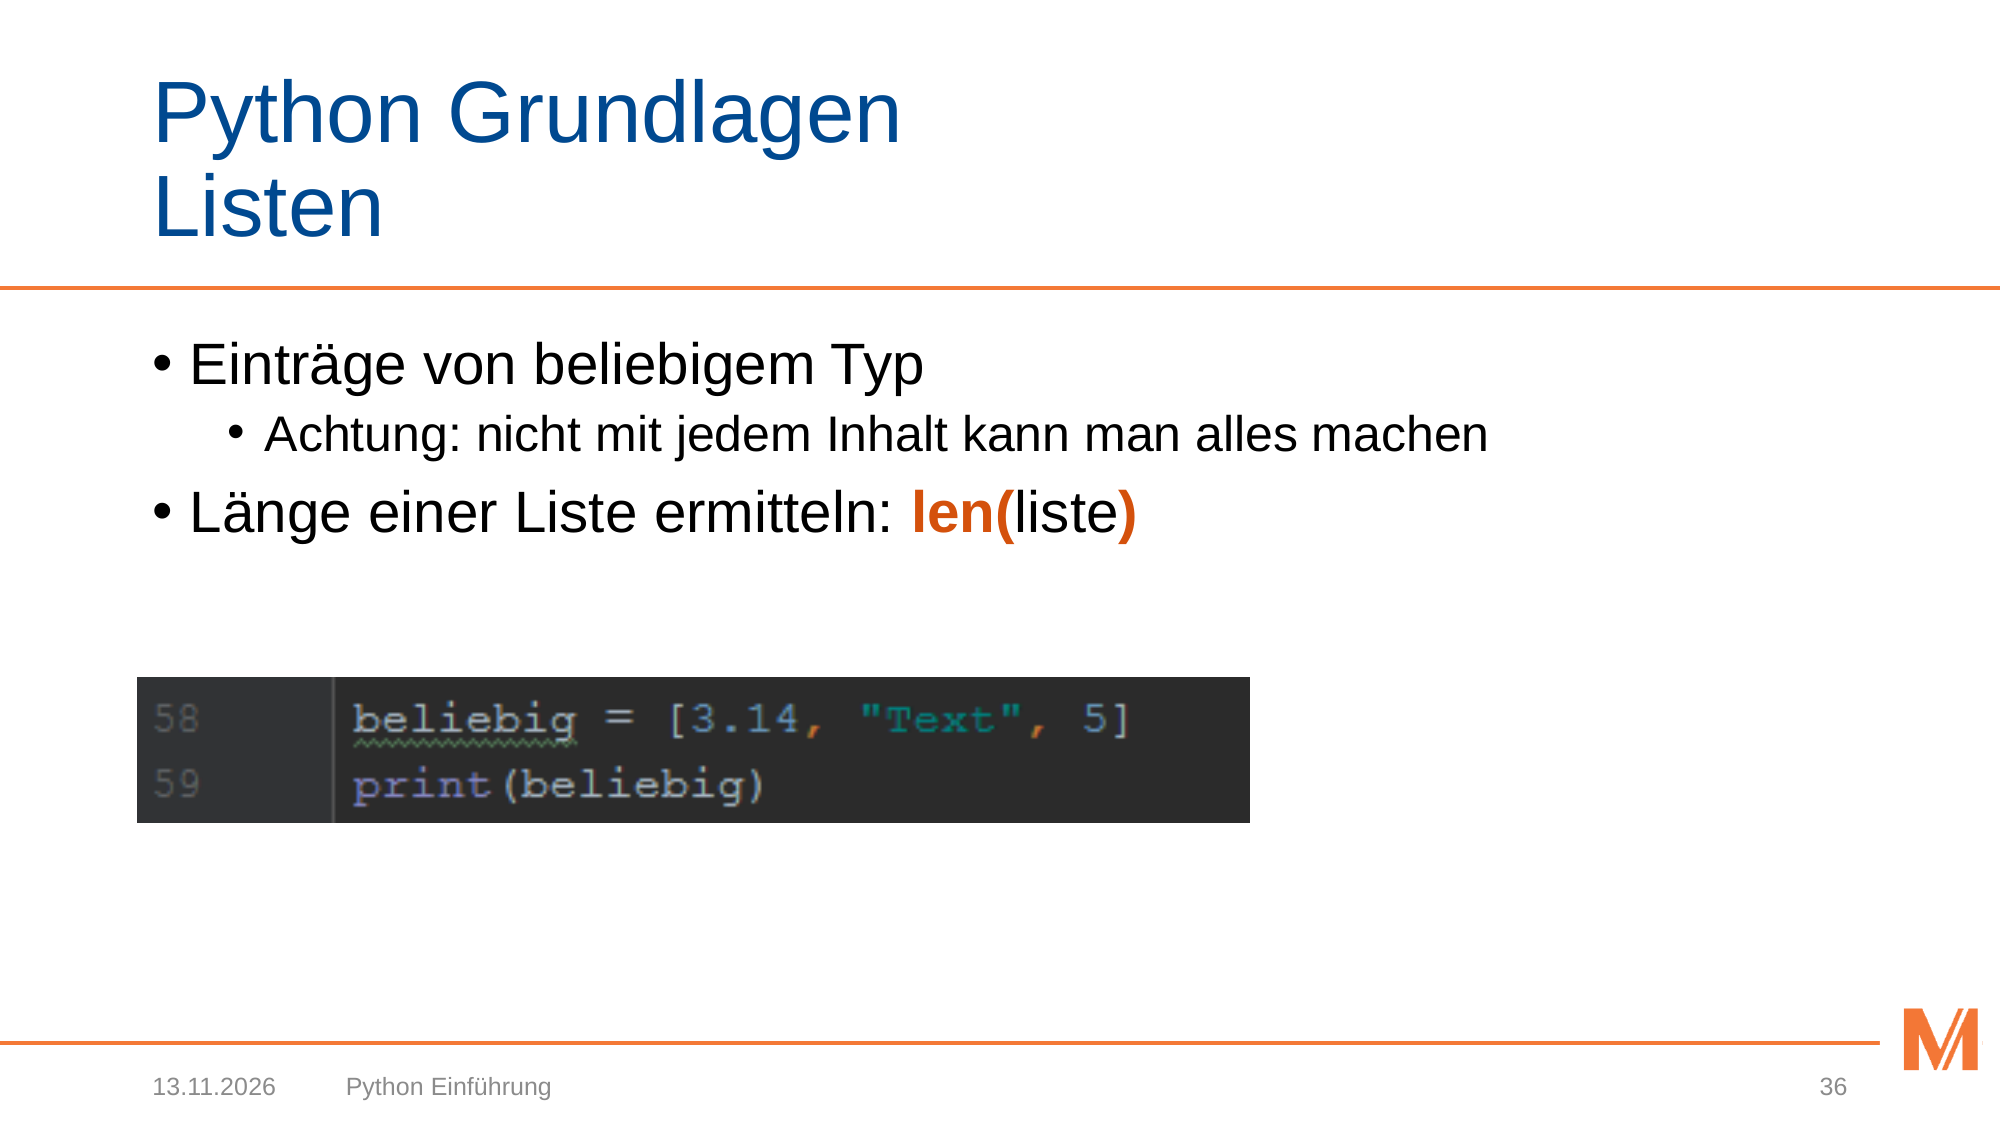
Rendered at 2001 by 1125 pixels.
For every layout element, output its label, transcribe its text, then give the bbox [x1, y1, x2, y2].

footer Python Einführung [330, 1055, 1721, 1116]
picture [137, 677, 1250, 824]
title Python Grundlagen Listen [137, 59, 1984, 264]
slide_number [137, 1055, 313, 1116]
slide_number 36 [1743, 1055, 1863, 1116]
picture [1879, 989, 1982, 1097]
list Einträge von beliebigem Typ Achtung: nicht mit jedem Inhalt kann man alles machen Länge einer Liste ermitteln: len(liste) [137, 327, 1875, 1028]
